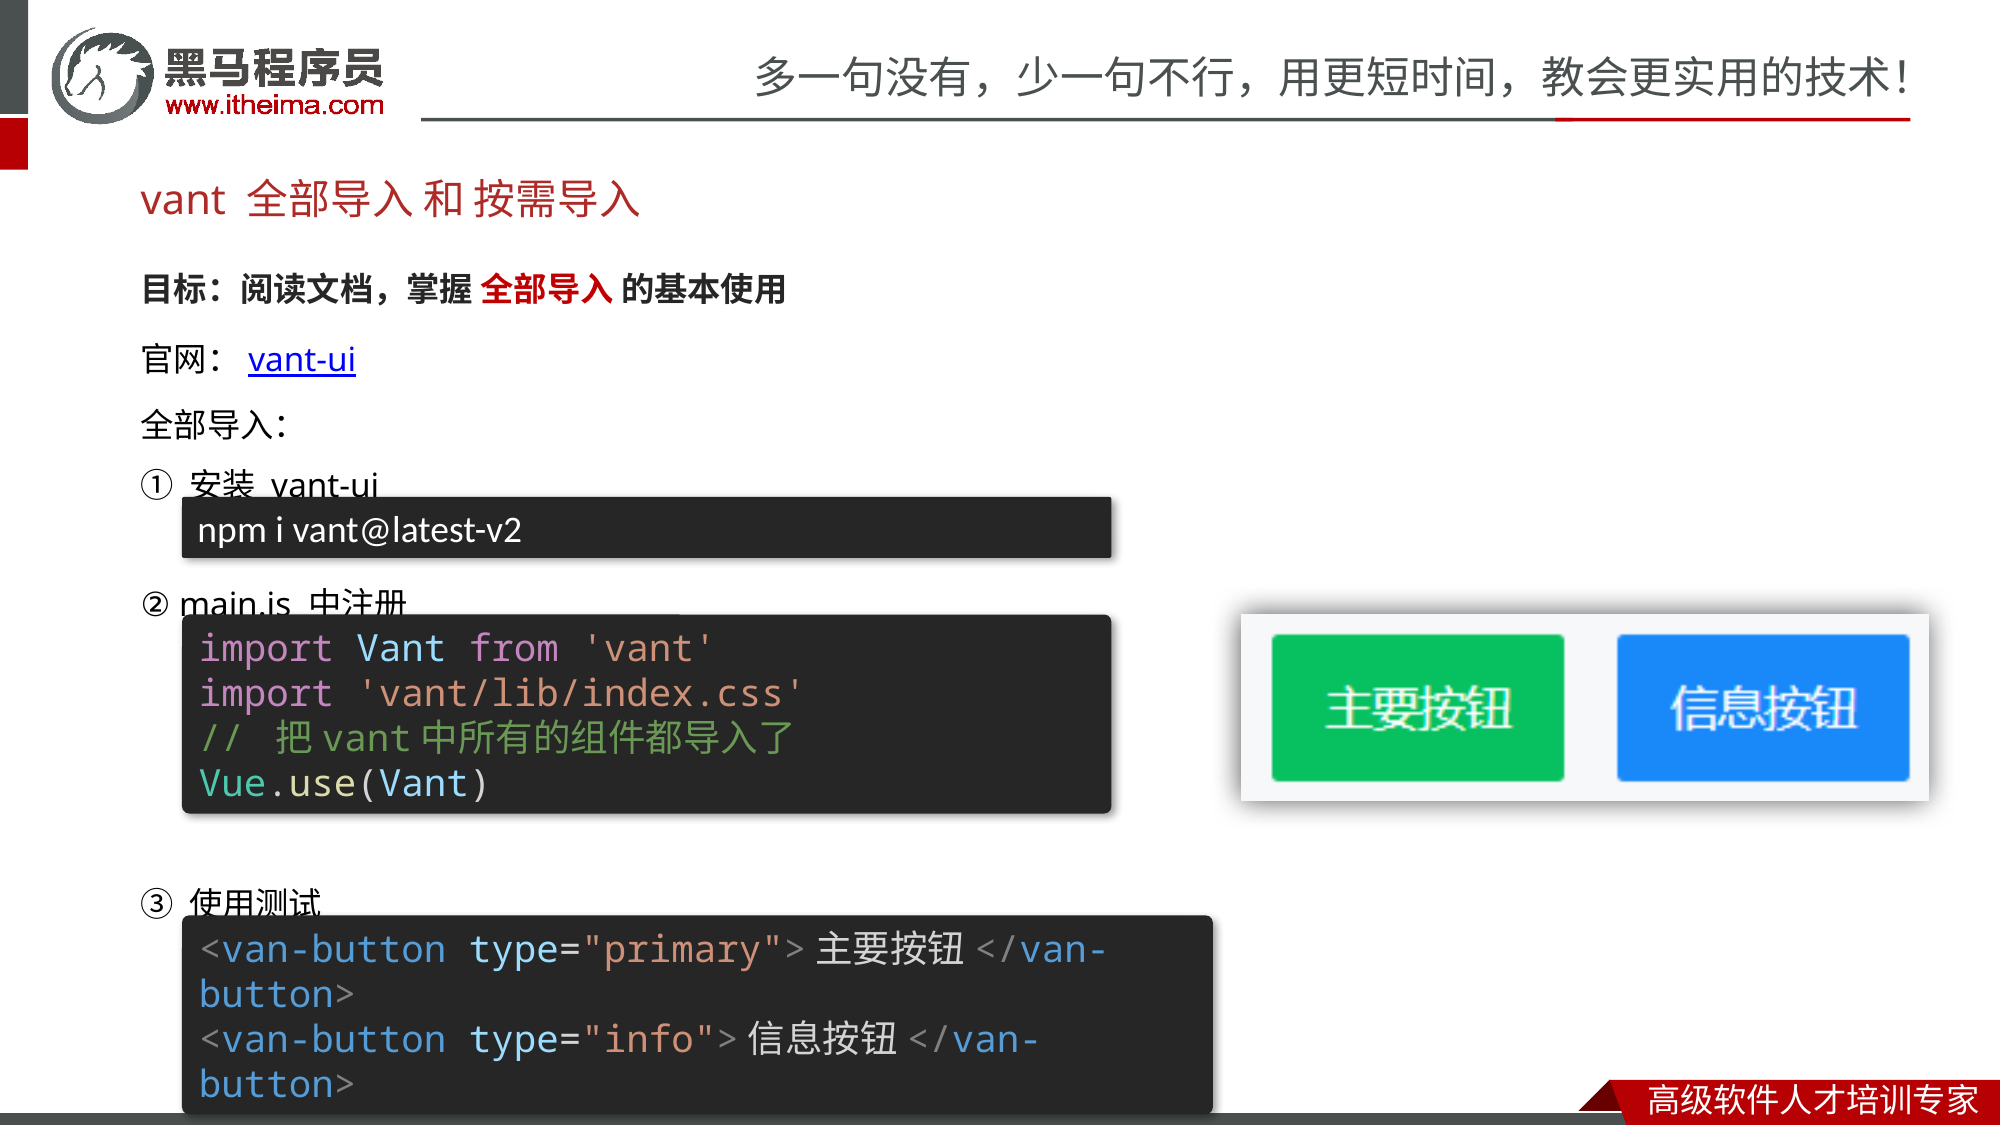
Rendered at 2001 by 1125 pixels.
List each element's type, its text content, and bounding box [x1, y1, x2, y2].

text_box [494, 539, 1500, 601]
text_box npm i vant@latest-v2 [181, 496, 1112, 558]
title vant 全部导入 和 按需导入 [125, 155, 757, 241]
text_box <van-button type="primary">主要按钮</van-button> <van-button type="info">信息按钮</van-button> [181, 915, 1213, 1115]
picture [1241, 614, 1929, 801]
picture [50, 26, 384, 125]
text_box import Vant from 'vant' import 'vant/lib/index.css' // 把vant中所有的组件都导入了 Vue.use(Vant) [181, 614, 1112, 814]
text_box 官网：vant-ui 全部导入： ① 安装 vant-ui ② main.js 中注册 ③ 使用测试 [125, 308, 1131, 931]
